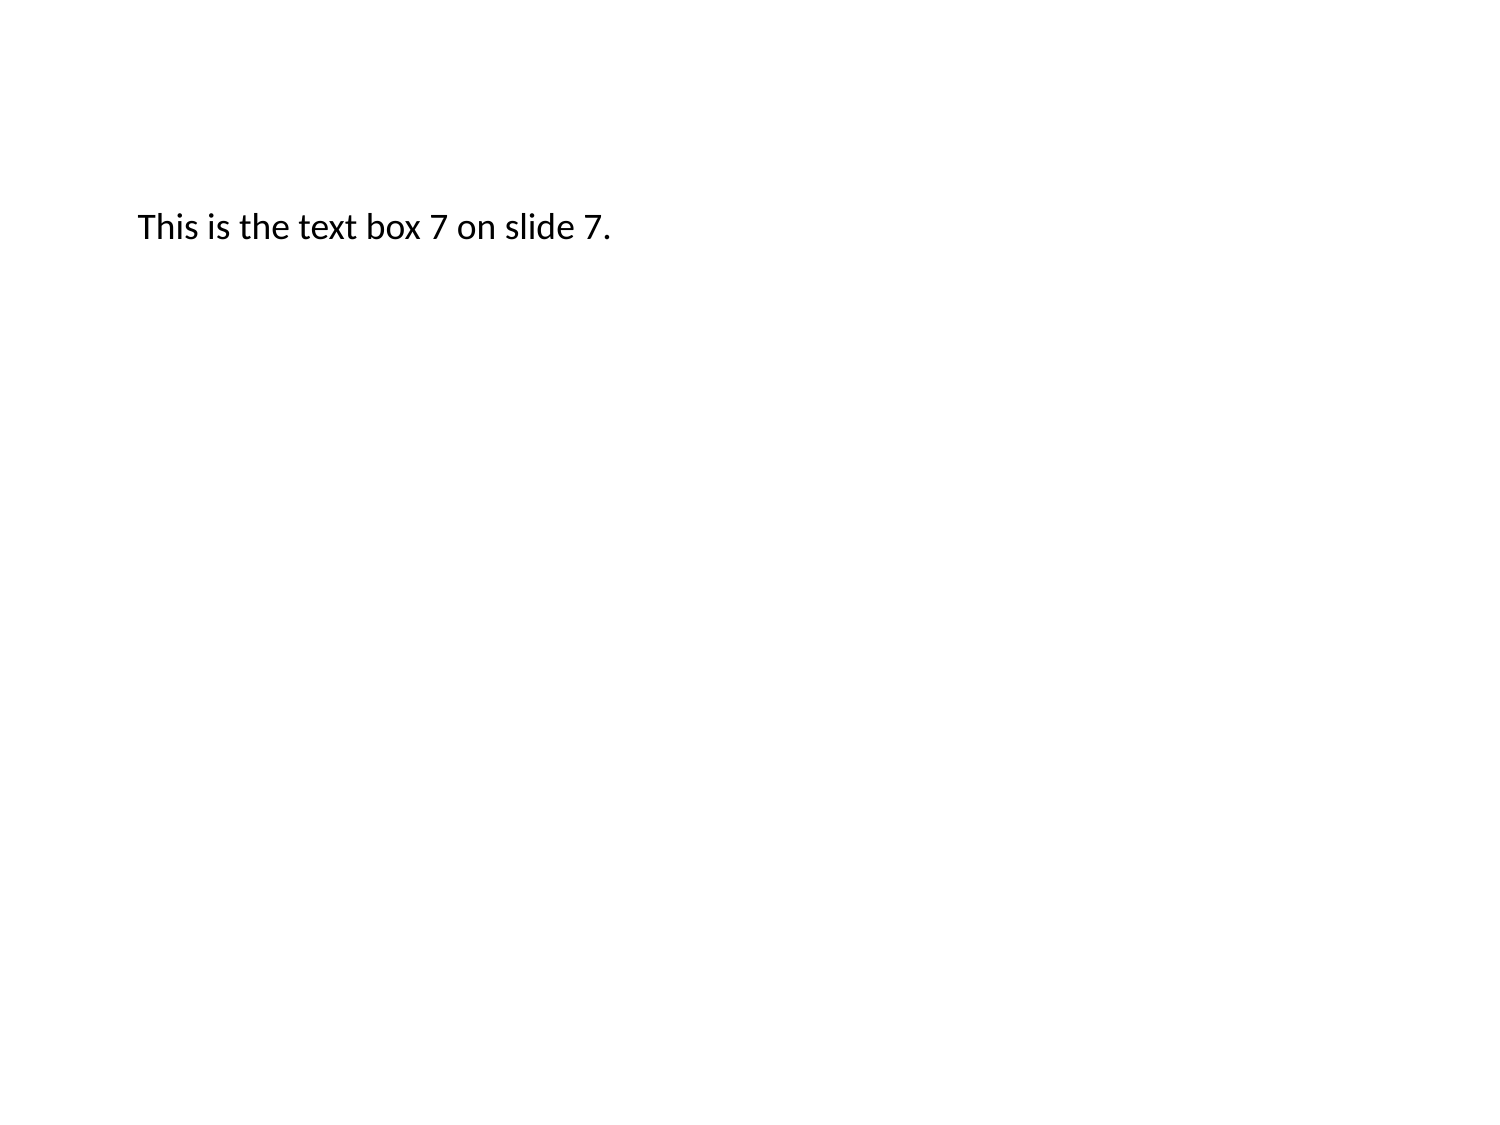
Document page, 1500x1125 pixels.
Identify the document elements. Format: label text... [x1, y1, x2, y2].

text_box This is the text box 7 on slide 7. [122, 149, 628, 255]
